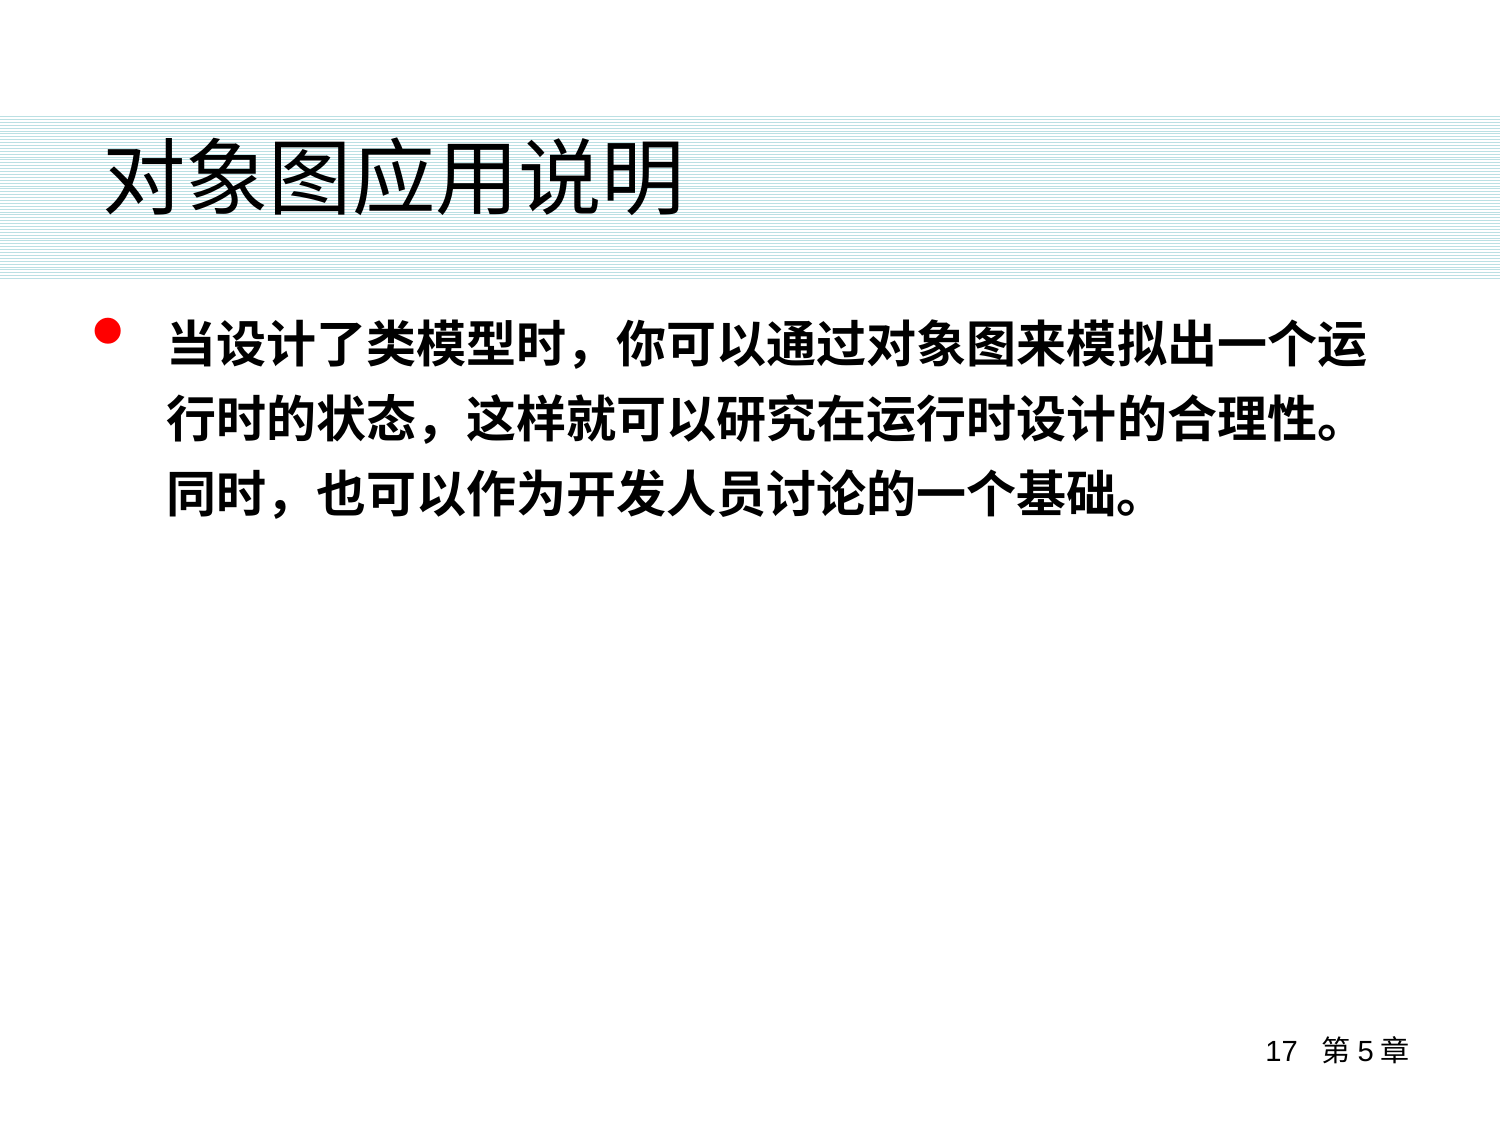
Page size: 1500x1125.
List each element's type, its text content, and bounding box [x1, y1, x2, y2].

text_box 当设计了类模型时，你可以通过对象图来模拟出一个运行时的状态，这样就可以研究在运行时设计的合理性。同时，也可以作为开发人员讨论的一个基础。 [76, 290, 1401, 1035]
text_box 对象图应用说明 [87, 87, 987, 233]
slide_number 17 第5章 [1074, 1024, 1426, 1101]
